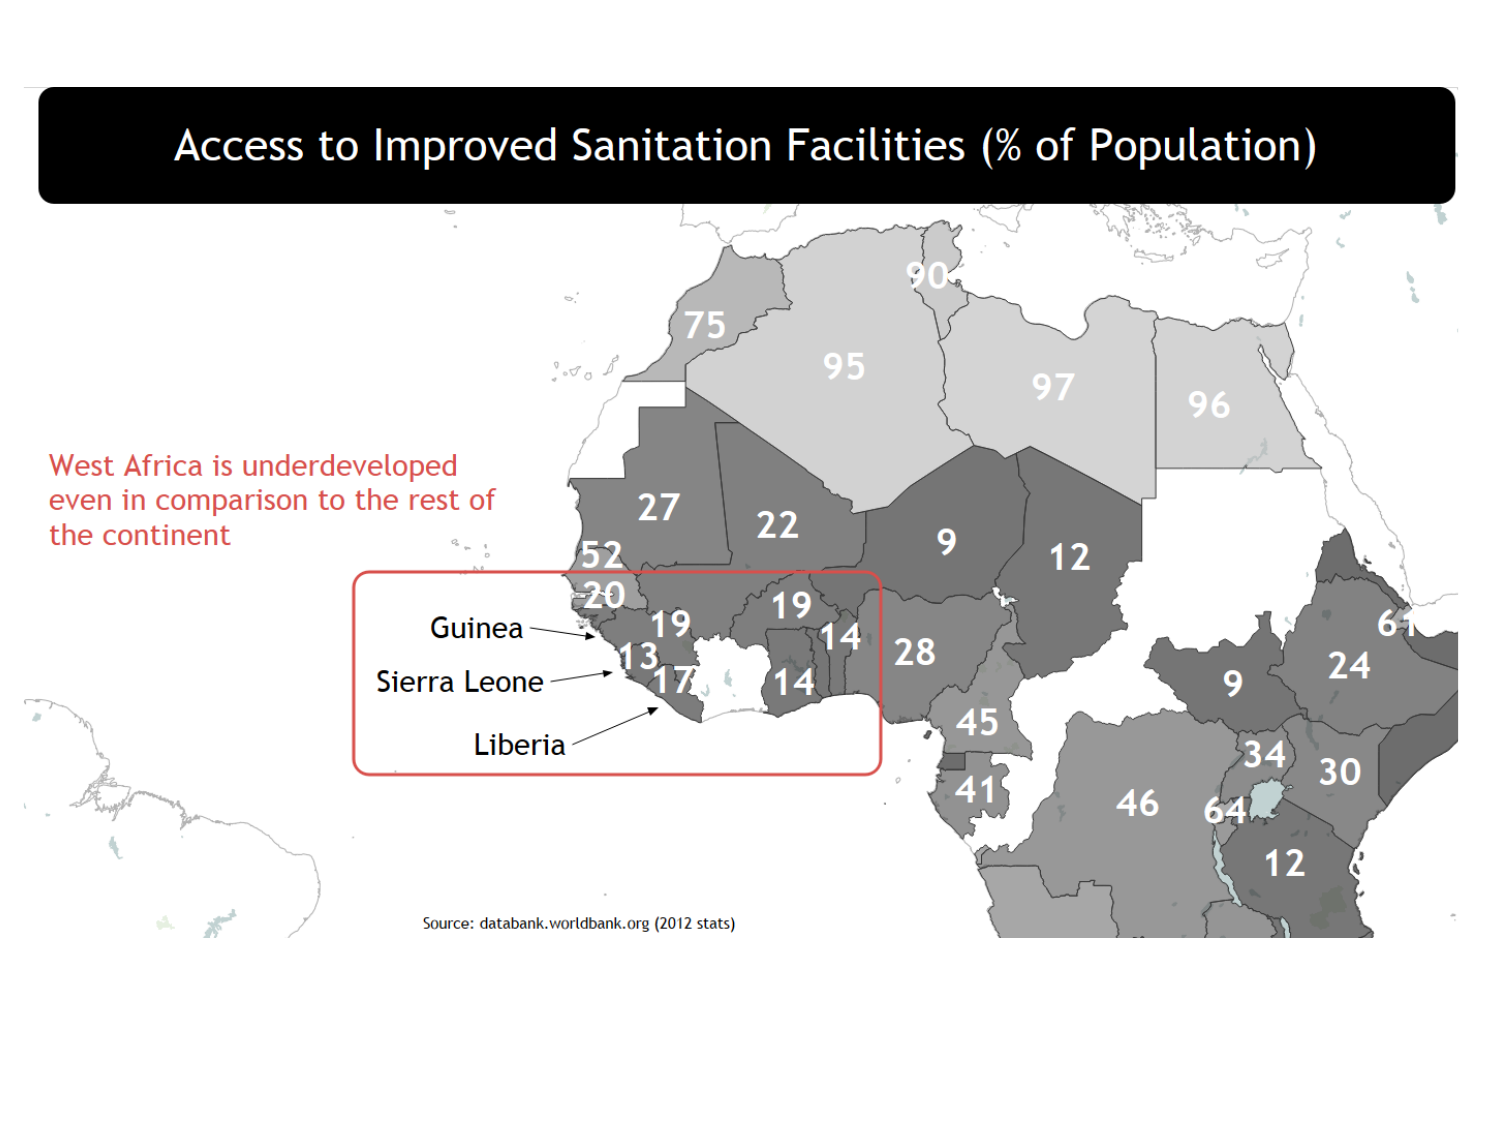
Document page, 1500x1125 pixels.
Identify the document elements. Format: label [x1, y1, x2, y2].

picture [23, 87, 1459, 938]
